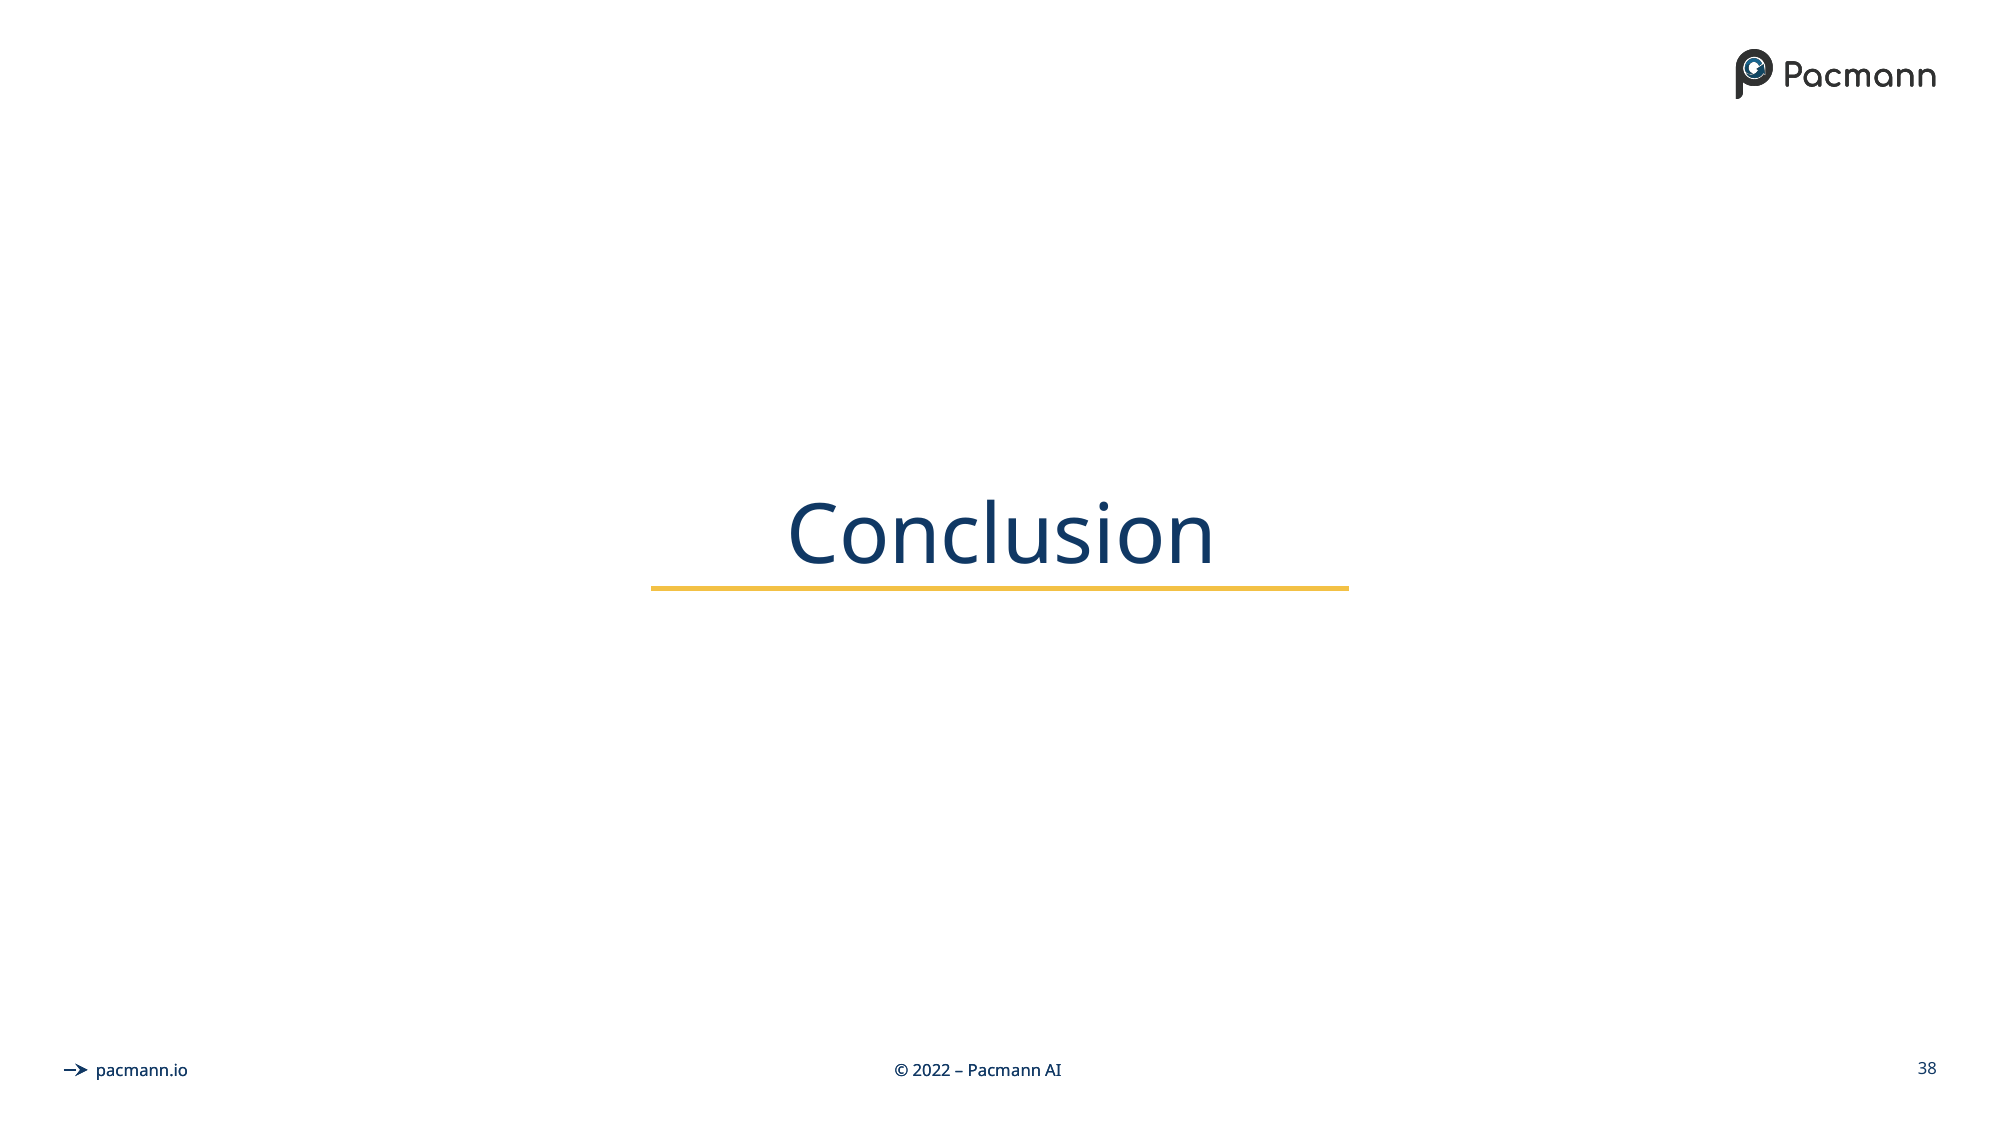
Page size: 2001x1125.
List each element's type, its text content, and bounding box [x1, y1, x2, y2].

title Conclusion [51, 441, 1952, 589]
picture [1707, 36, 1966, 112]
